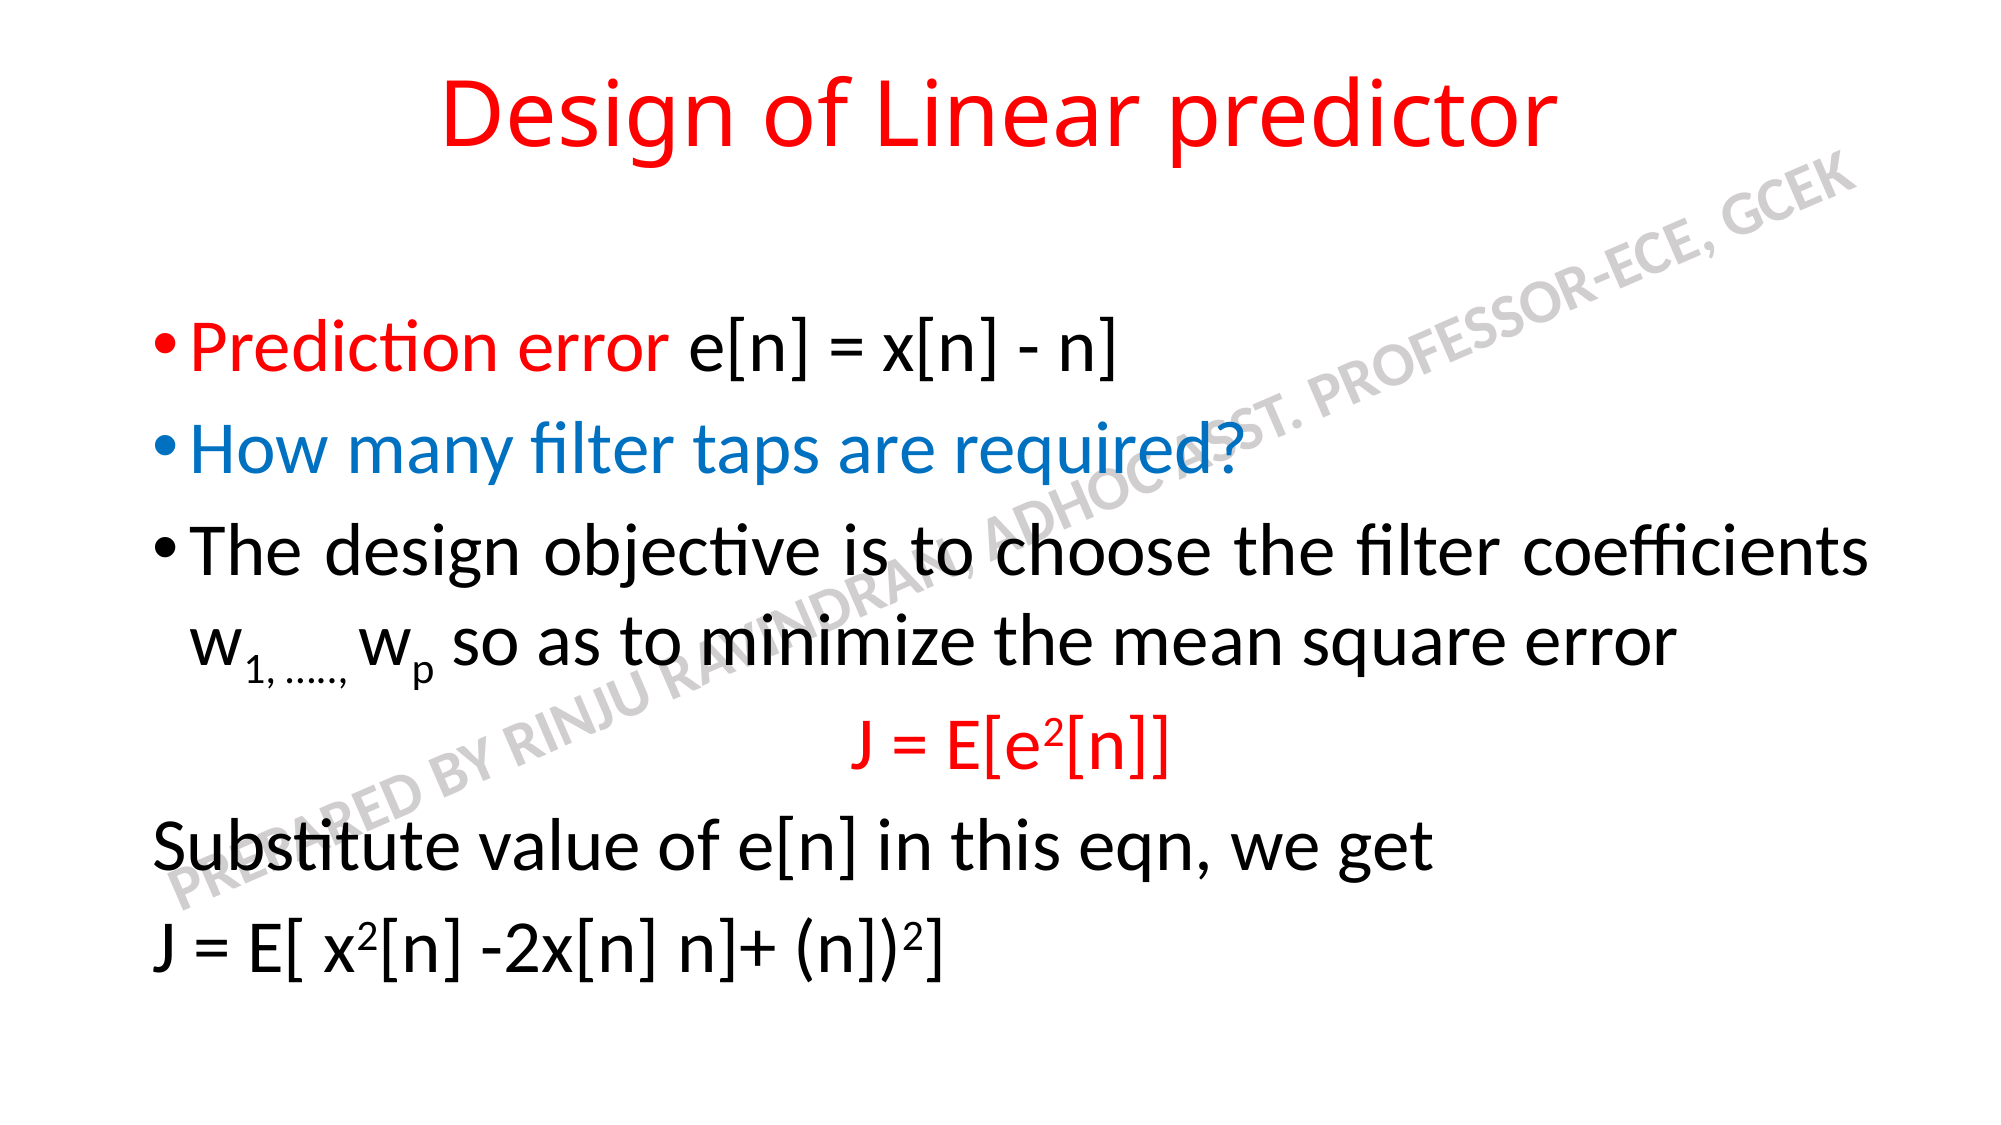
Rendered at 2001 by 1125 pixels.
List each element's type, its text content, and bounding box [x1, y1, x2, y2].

title Design of Linear predictor [137, 59, 1863, 278]
